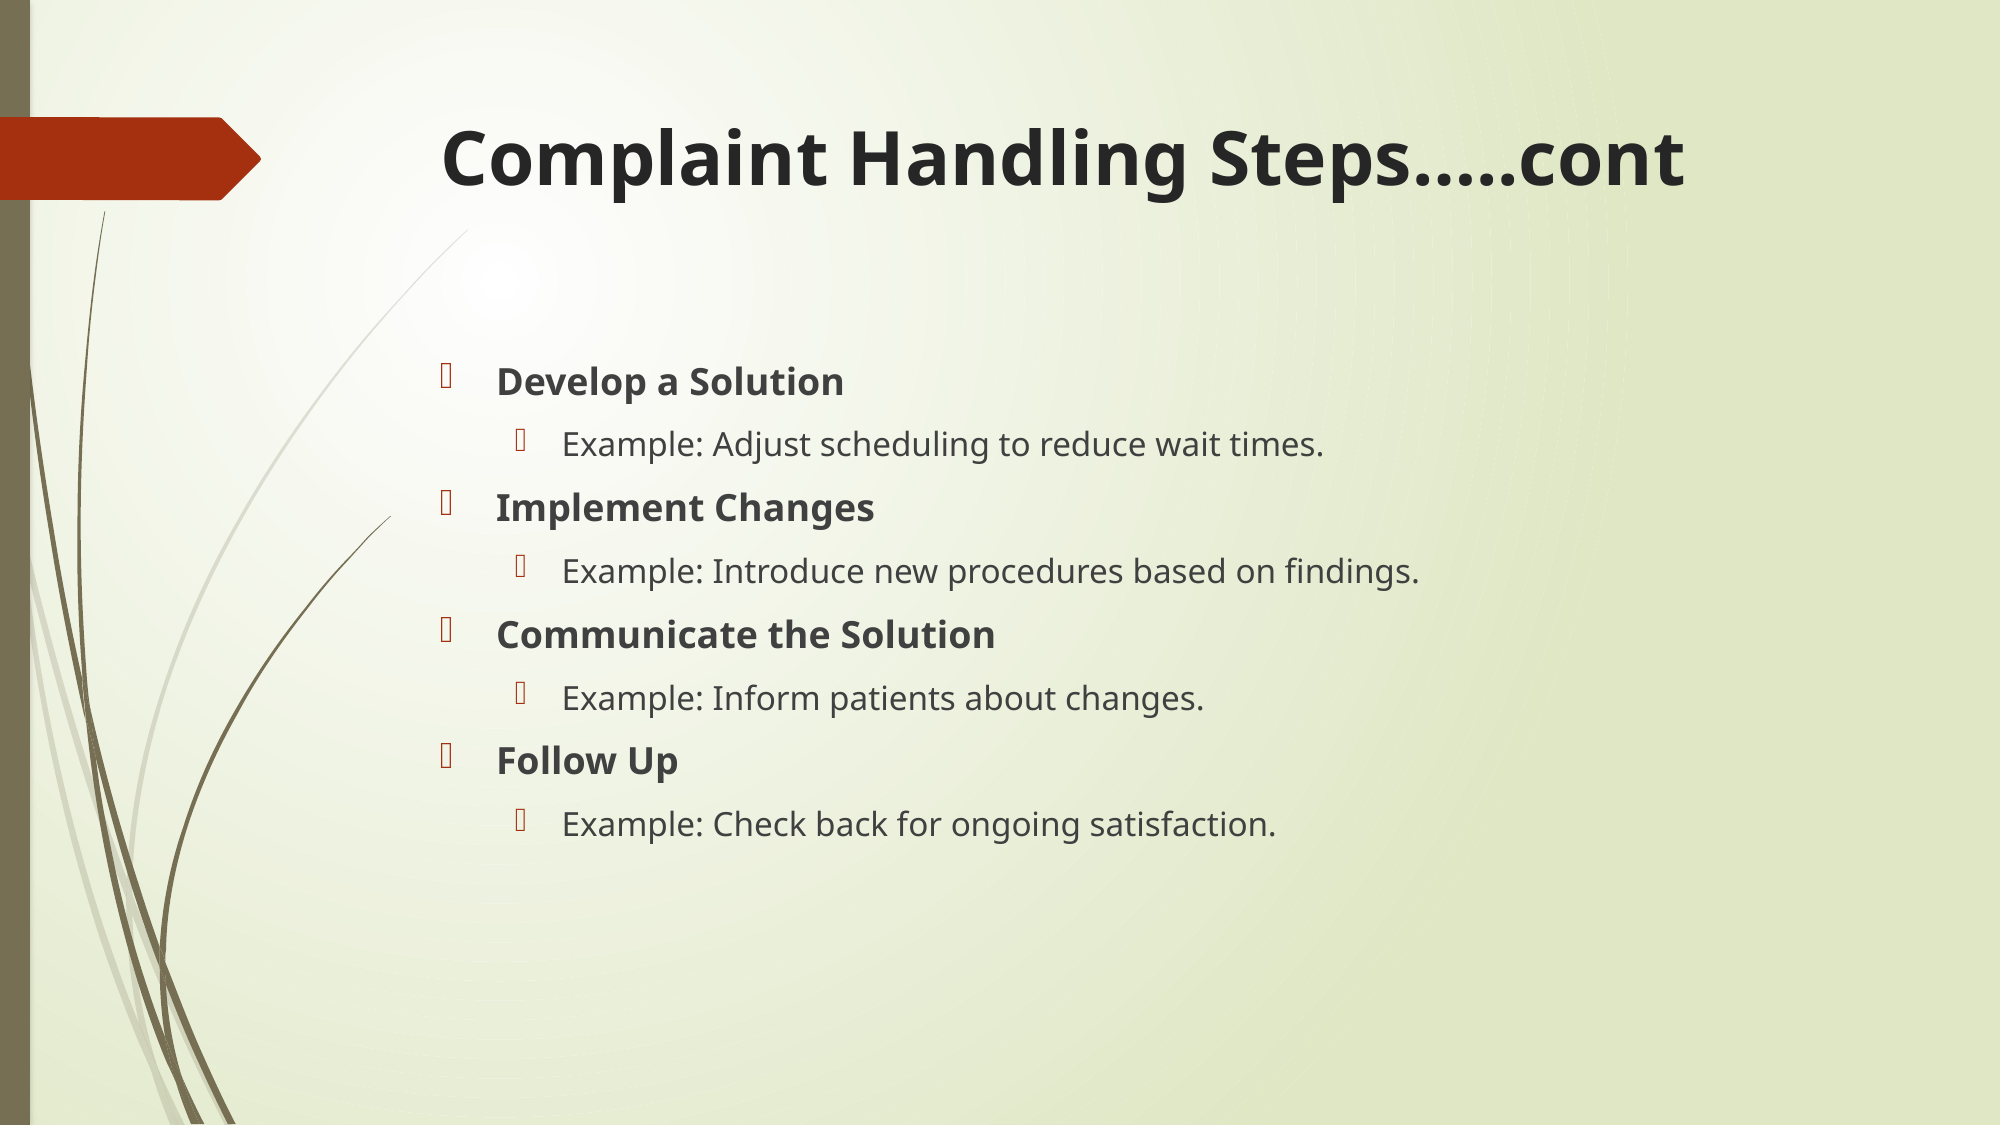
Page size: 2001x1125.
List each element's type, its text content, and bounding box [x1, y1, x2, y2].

title Complaint Handling Steps…..cont [425, 102, 1888, 313]
list Develop a Solution Example: Adjust scheduling to reduce wait times. Implement Changes Example: Introduce new procedures based on findings. Communicate the Solution Example: Inform patients about changes. Follow Up Example: Check back for ongoing satisfaction. [424, 350, 1888, 970]
